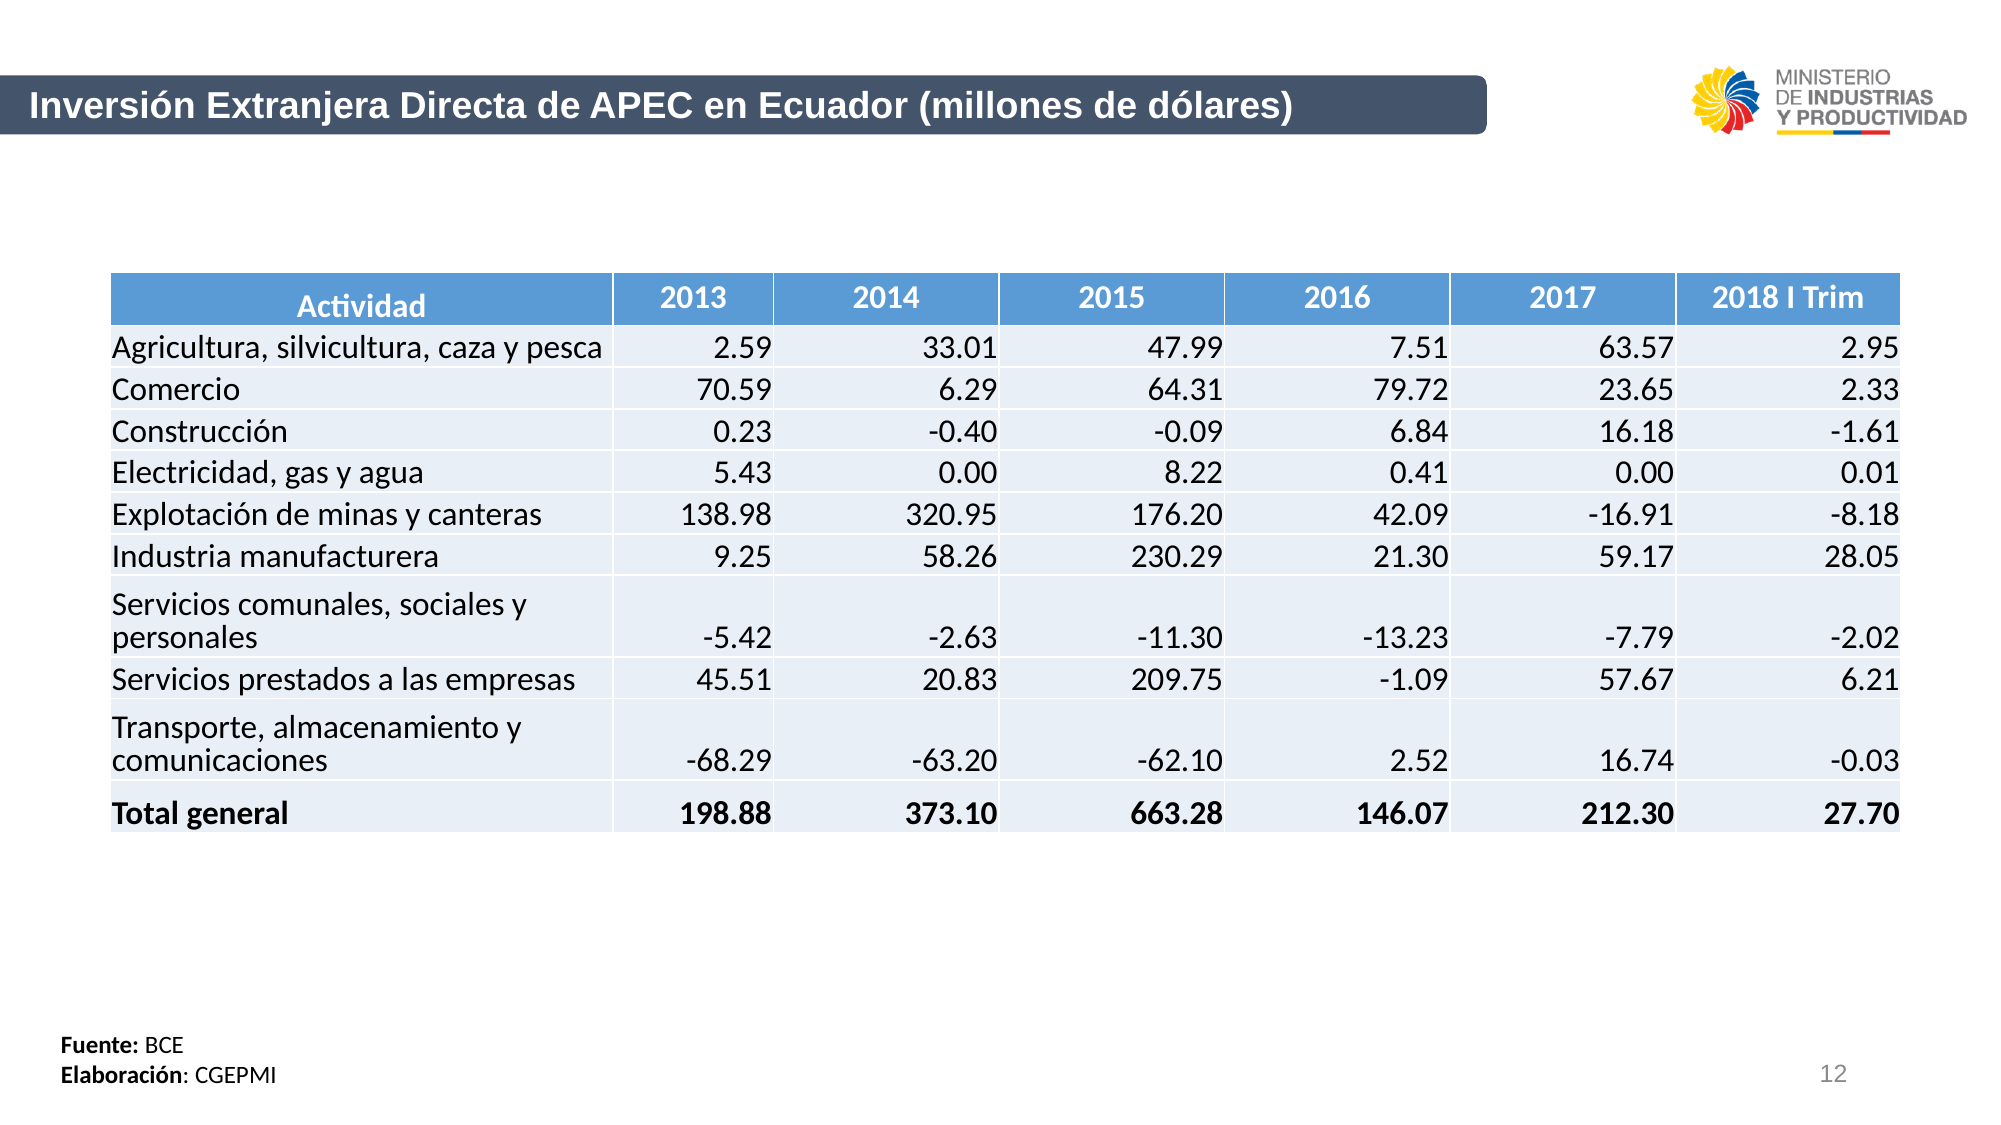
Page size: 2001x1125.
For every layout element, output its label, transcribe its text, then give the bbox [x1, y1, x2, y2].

table_cell -16.91 [1451, 493, 1675, 533]
table_cell -13.23 [1225, 576, 1449, 656]
table_cell 47.99 [1000, 326, 1224, 366]
table_cell 27.70 [1677, 781, 1900, 832]
table_cell 16.74 [1451, 699, 1675, 779]
table_cell -1.09 [1225, 658, 1449, 698]
table_header 2016 [1225, 273, 1449, 325]
table_cell Construcción [111, 410, 612, 449]
table_cell -0.40 [774, 410, 998, 449]
table_cell Agricultura, silvicultura, caza y pesca [111, 326, 612, 366]
table_cell -7.79 [1451, 576, 1675, 656]
table_cell 58.26 [774, 535, 998, 574]
table_cell Servicios prestados a las empresas [111, 658, 612, 698]
table_cell 7.51 [1225, 326, 1449, 366]
table_cell 0.23 [614, 410, 773, 449]
table_cell -11.30 [1000, 576, 1224, 656]
table_cell 2.95 [1677, 326, 1900, 366]
table_cell 6.29 [774, 368, 998, 408]
table_cell -1.61 [1677, 410, 1900, 449]
table_cell 2.52 [1225, 699, 1449, 779]
table_cell 2.59 [614, 326, 773, 366]
table_header Actividad [111, 273, 612, 325]
table_cell Transporte, almacenamiento y comunicaciones [111, 699, 612, 779]
table_cell -0.09 [1000, 410, 1224, 449]
table_header 2014 [774, 273, 998, 325]
table_cell 79.72 [1225, 368, 1449, 408]
table_cell 20.83 [774, 658, 998, 698]
table_cell 28.05 [1677, 535, 1900, 574]
table_cell 9.25 [614, 535, 773, 574]
text_box [0, 74, 1478, 135]
table_cell 59.17 [1451, 535, 1675, 574]
text_box Inversión Extranjera Directa de APEC en Ecuador (millones de dólares) [17, 75, 1553, 177]
picture [1657, 32, 2000, 168]
table_header 2018 I Trim [1677, 273, 1900, 325]
table_cell -0.03 [1677, 699, 1900, 779]
table_cell 198.88 [614, 781, 773, 832]
table_cell -8.18 [1677, 493, 1900, 533]
table_cell 5.43 [614, 451, 773, 491]
table_header 2015 [1000, 273, 1224, 325]
table_cell -2.02 [1677, 576, 1900, 656]
table_cell 0.01 [1677, 451, 1900, 491]
table_cell 8.22 [1000, 451, 1224, 491]
table_cell 176.20 [1000, 493, 1224, 533]
table_cell 6.21 [1677, 658, 1900, 698]
table_cell Servicios comunales, sociales y personales [111, 576, 612, 656]
table_cell 0.00 [1451, 451, 1675, 491]
table_cell 0.00 [774, 451, 998, 491]
table_cell -63.20 [774, 699, 998, 779]
table_cell -62.10 [1000, 699, 1224, 779]
table_cell 21.30 [1225, 535, 1449, 574]
table_cell Explotación de minas y canteras [111, 493, 612, 533]
table_cell -5.42 [614, 576, 773, 656]
table_cell 373.10 [774, 781, 998, 832]
table_cell Industria manufacturera [111, 535, 612, 574]
table_cell -2.63 [774, 576, 998, 656]
table_cell 45.51 [614, 658, 773, 698]
table_cell 0.41 [1225, 451, 1449, 491]
table_cell 42.09 [1225, 493, 1449, 533]
table_cell 230.29 [1000, 535, 1224, 574]
table_cell -68.29 [614, 699, 773, 779]
text_box Fuente: BCE Elaboración: CGEPMI [46, 1021, 899, 1125]
table_cell 16.18 [1451, 410, 1675, 449]
table_cell 23.65 [1451, 368, 1675, 408]
table_cell 209.75 [1000, 658, 1224, 698]
table_cell Total general [111, 781, 612, 832]
table_cell 33.01 [774, 326, 998, 366]
table_cell 70.59 [614, 368, 773, 408]
table_cell 64.31 [1000, 368, 1224, 408]
table_cell 138.98 [614, 493, 773, 533]
table_cell Electricidad, gas y agua [111, 451, 612, 491]
slide_number 12 [1412, 1042, 1863, 1103]
table_cell 57.67 [1451, 658, 1675, 698]
table_cell 63.57 [1451, 326, 1675, 366]
table_cell 146.07 [1225, 781, 1449, 832]
table_header 2013 [614, 273, 773, 325]
table_cell 663.28 [1000, 781, 1224, 832]
table_cell 212.30 [1451, 781, 1675, 832]
table_cell 320.95 [774, 493, 998, 533]
table_header 2017 [1451, 273, 1675, 325]
table_cell Comercio [111, 368, 612, 408]
table_cell 6.84 [1225, 410, 1449, 449]
table_cell 2.33 [1677, 368, 1900, 408]
